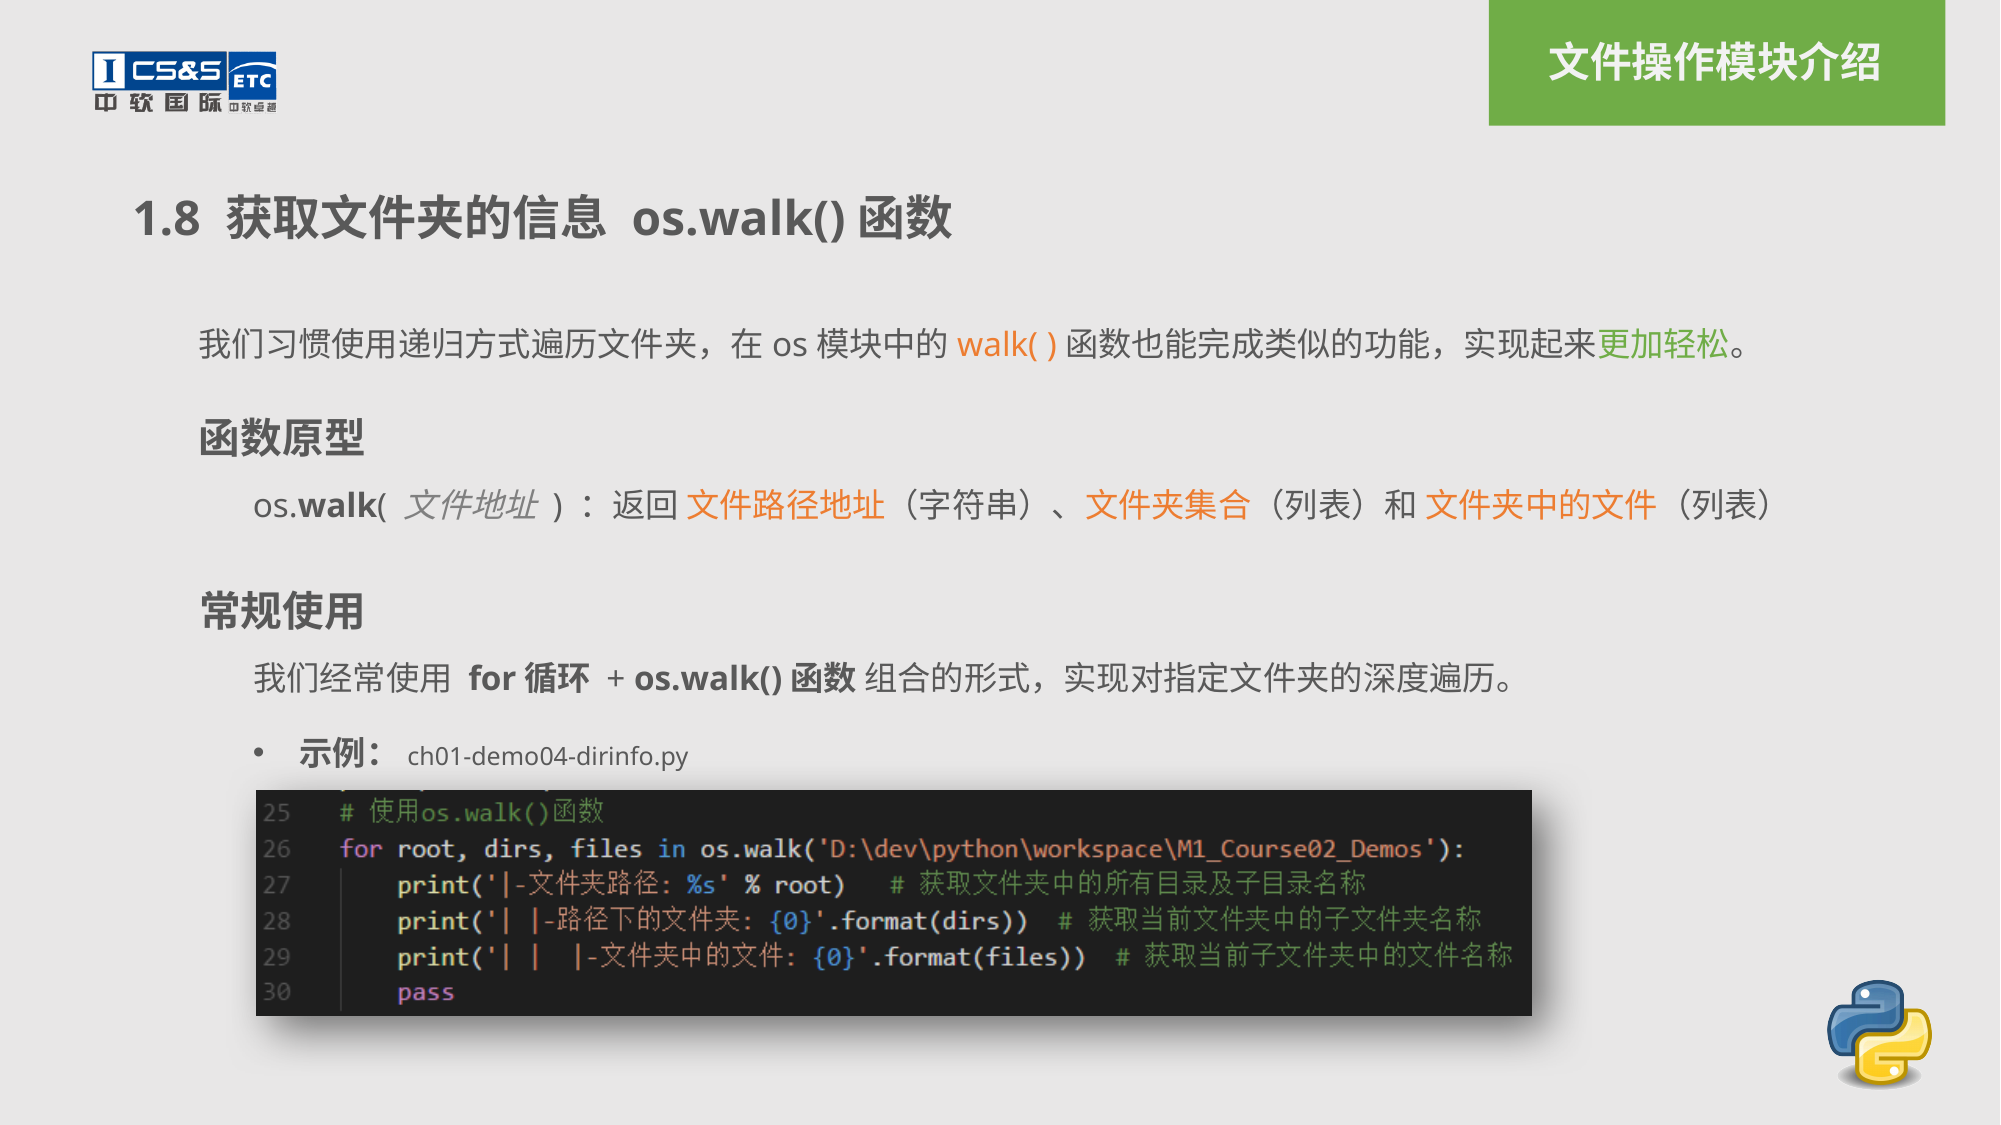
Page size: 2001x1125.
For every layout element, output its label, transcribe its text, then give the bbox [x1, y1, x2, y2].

text_box 示例：ch01-demo04-dirinfo.py [238, 704, 1056, 780]
text_box 我们经常使用 for循环 + os.walk()函数 组合的形式，实现对指定文件夹的深度遍历。 [238, 629, 1812, 705]
text_box 函数原型 [184, 379, 1758, 470]
picture [255, 790, 1532, 1016]
text_box 常规使用 [184, 552, 1758, 643]
text_box os.walk( 文件地址 ) ：返回 文件路径地址（字符串）、文件夹集合（列表）和 文件夹中的文件（列表） [238, 456, 1812, 532]
text_box 文件操作模块介绍 [1490, 34, 1941, 98]
text_box 我们习惯使用递归方式遍历文件夹，在os模块中的walk( )函数也能完成类似的功能，实现起来更加轻松。 [184, 295, 1758, 371]
picture [90, 49, 278, 114]
picture [1820, 977, 1939, 1095]
text_box 1.8 获取文件夹的信息 os.walk()函数 [117, 149, 1118, 283]
